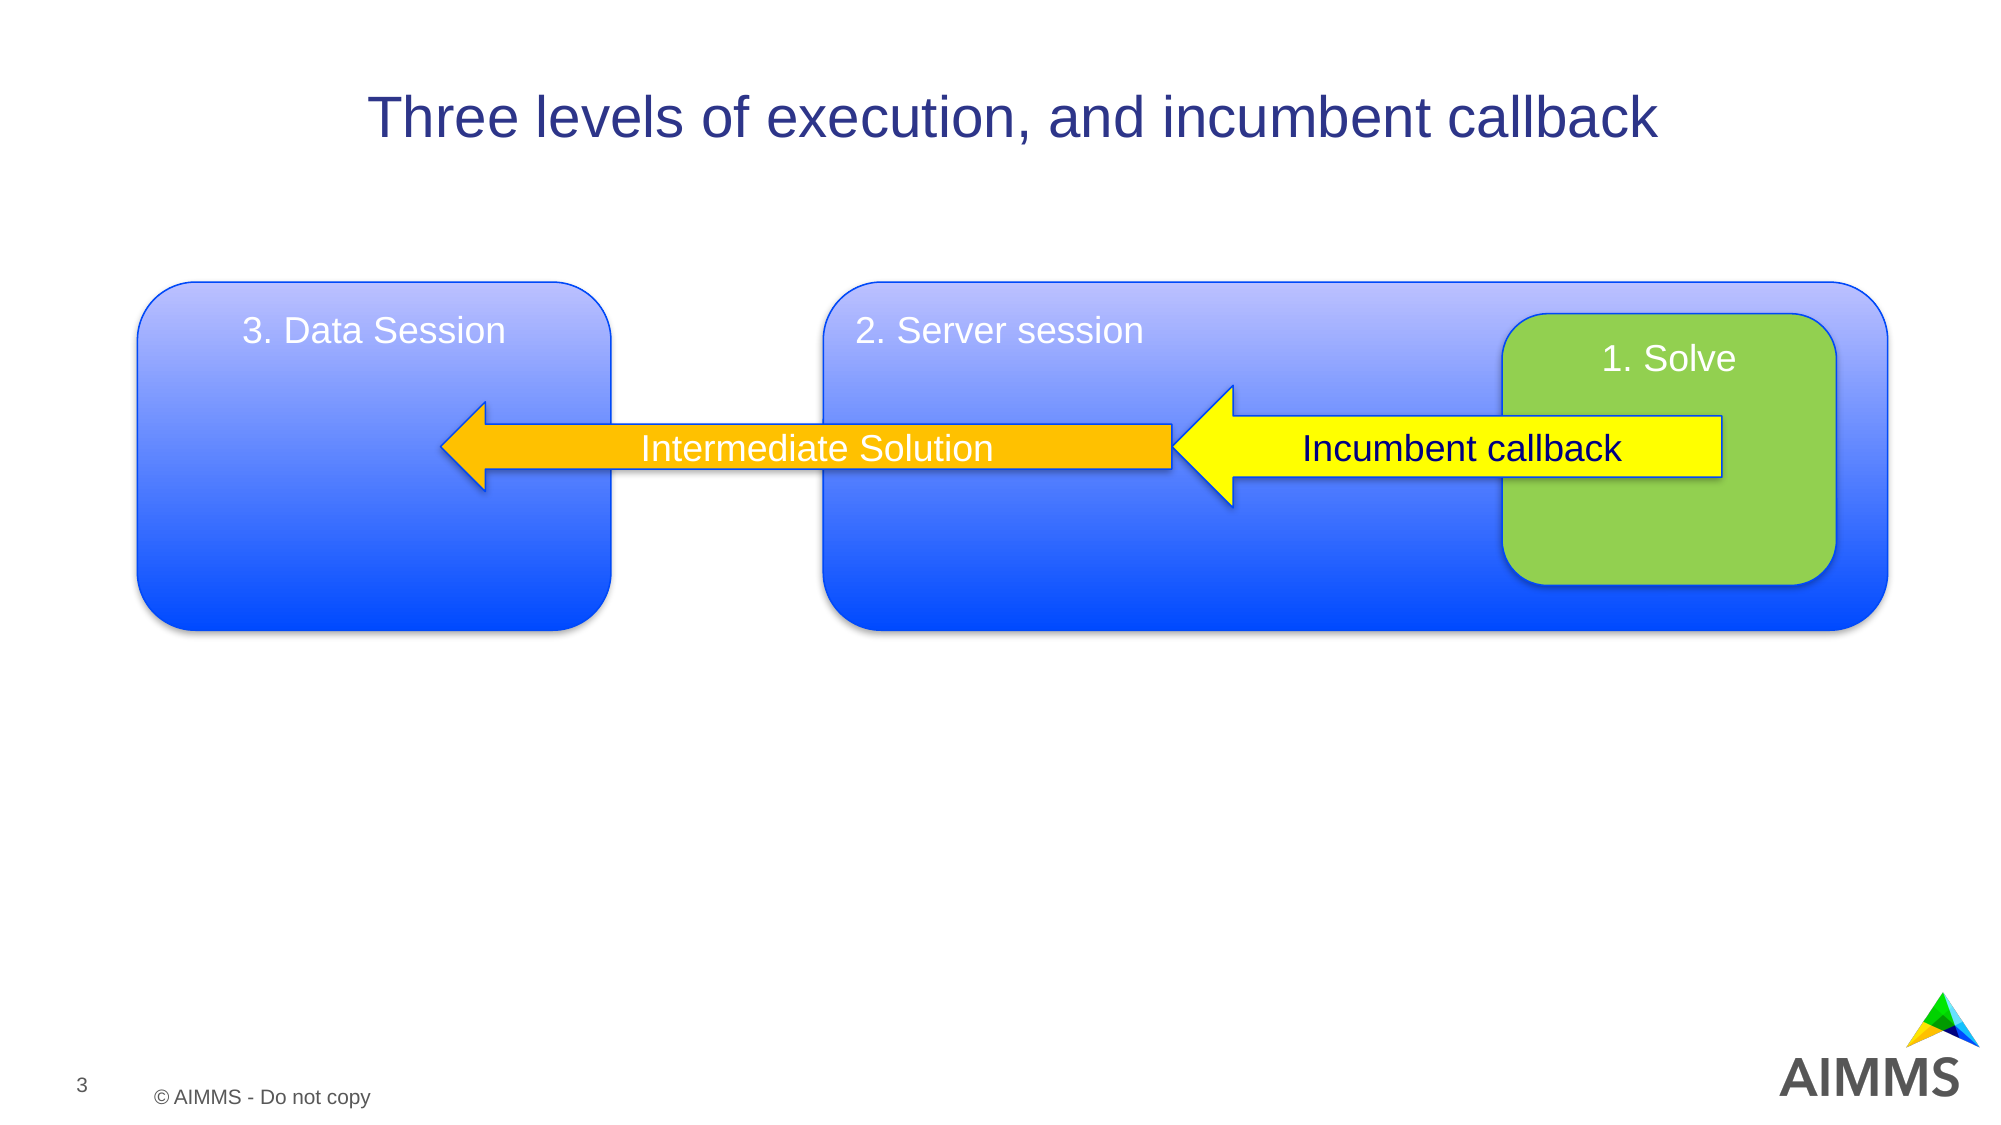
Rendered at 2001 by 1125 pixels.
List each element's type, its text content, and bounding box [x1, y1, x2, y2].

picture [1779, 992, 1980, 1097]
text_box Incumbent callback [1176, 384, 1723, 509]
slide_number 3 [61, 1044, 138, 1105]
text_box 3. Data Session [136, 281, 612, 632]
text_box Intermediate Solution [439, 401, 1173, 493]
text_box 2. Server session [822, 281, 1889, 632]
text_box 1. Solve [1501, 312, 1838, 587]
title Three levels of execution, and incumbent callback [139, 71, 1888, 146]
